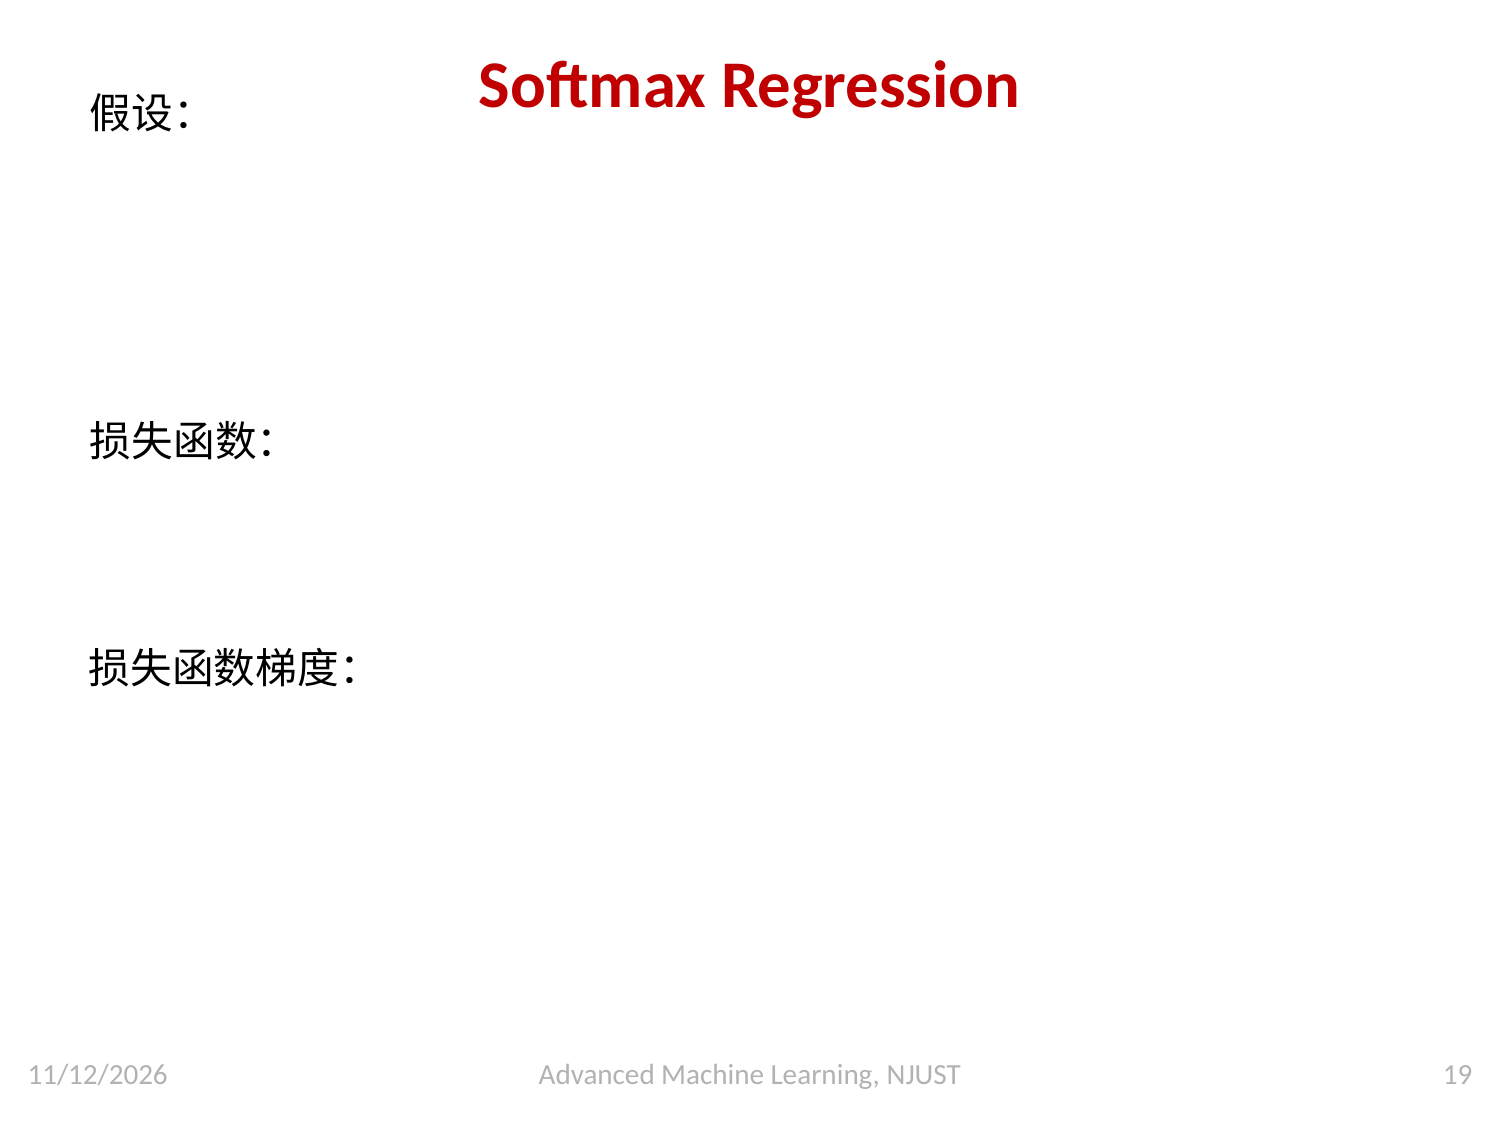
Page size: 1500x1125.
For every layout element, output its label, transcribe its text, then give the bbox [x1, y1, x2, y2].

title Softmax Regression [12, 12, 1488, 150]
slide_number 19 [1162, 1042, 1488, 1103]
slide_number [12, 1042, 338, 1103]
footer Advanced Machine Learning, NJUST [356, 1042, 1143, 1103]
